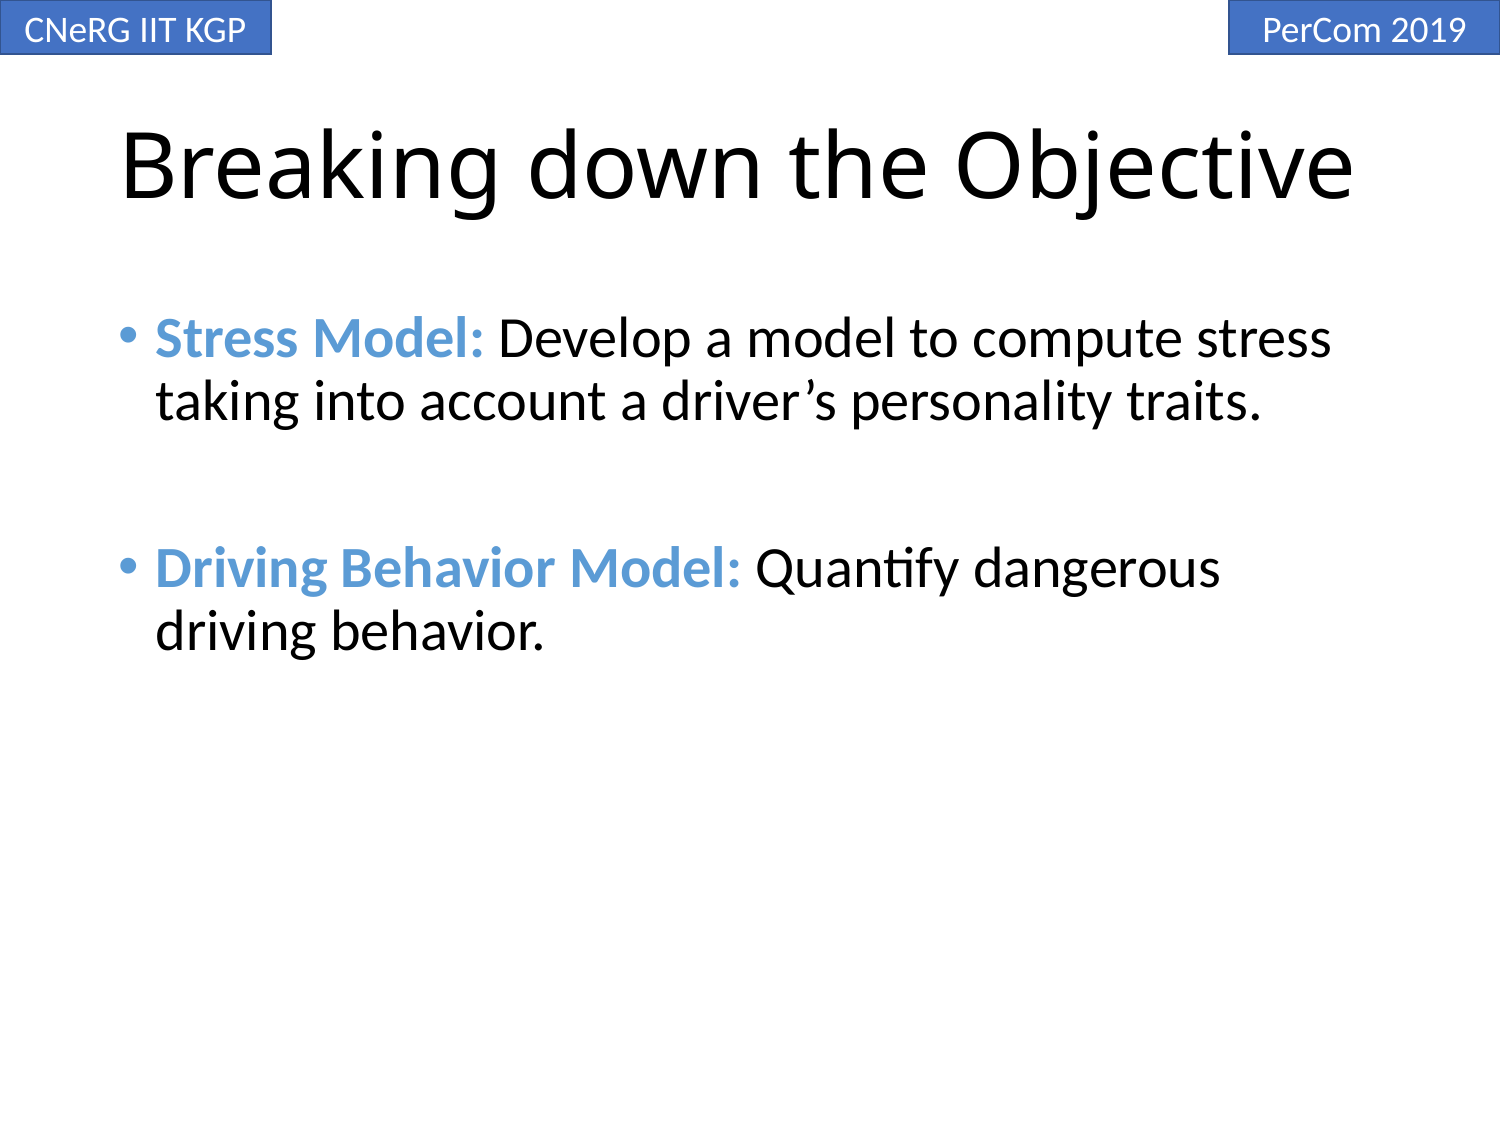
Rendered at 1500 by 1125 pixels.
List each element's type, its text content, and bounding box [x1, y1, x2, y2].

list Stress Model: Develop a model to compute stress taking into account a driver’s personality traits. Driving Behavior Model: Quantify dangerous driving behavior. [103, 299, 1397, 1014]
title Breaking down the Objective [103, 59, 1397, 278]
